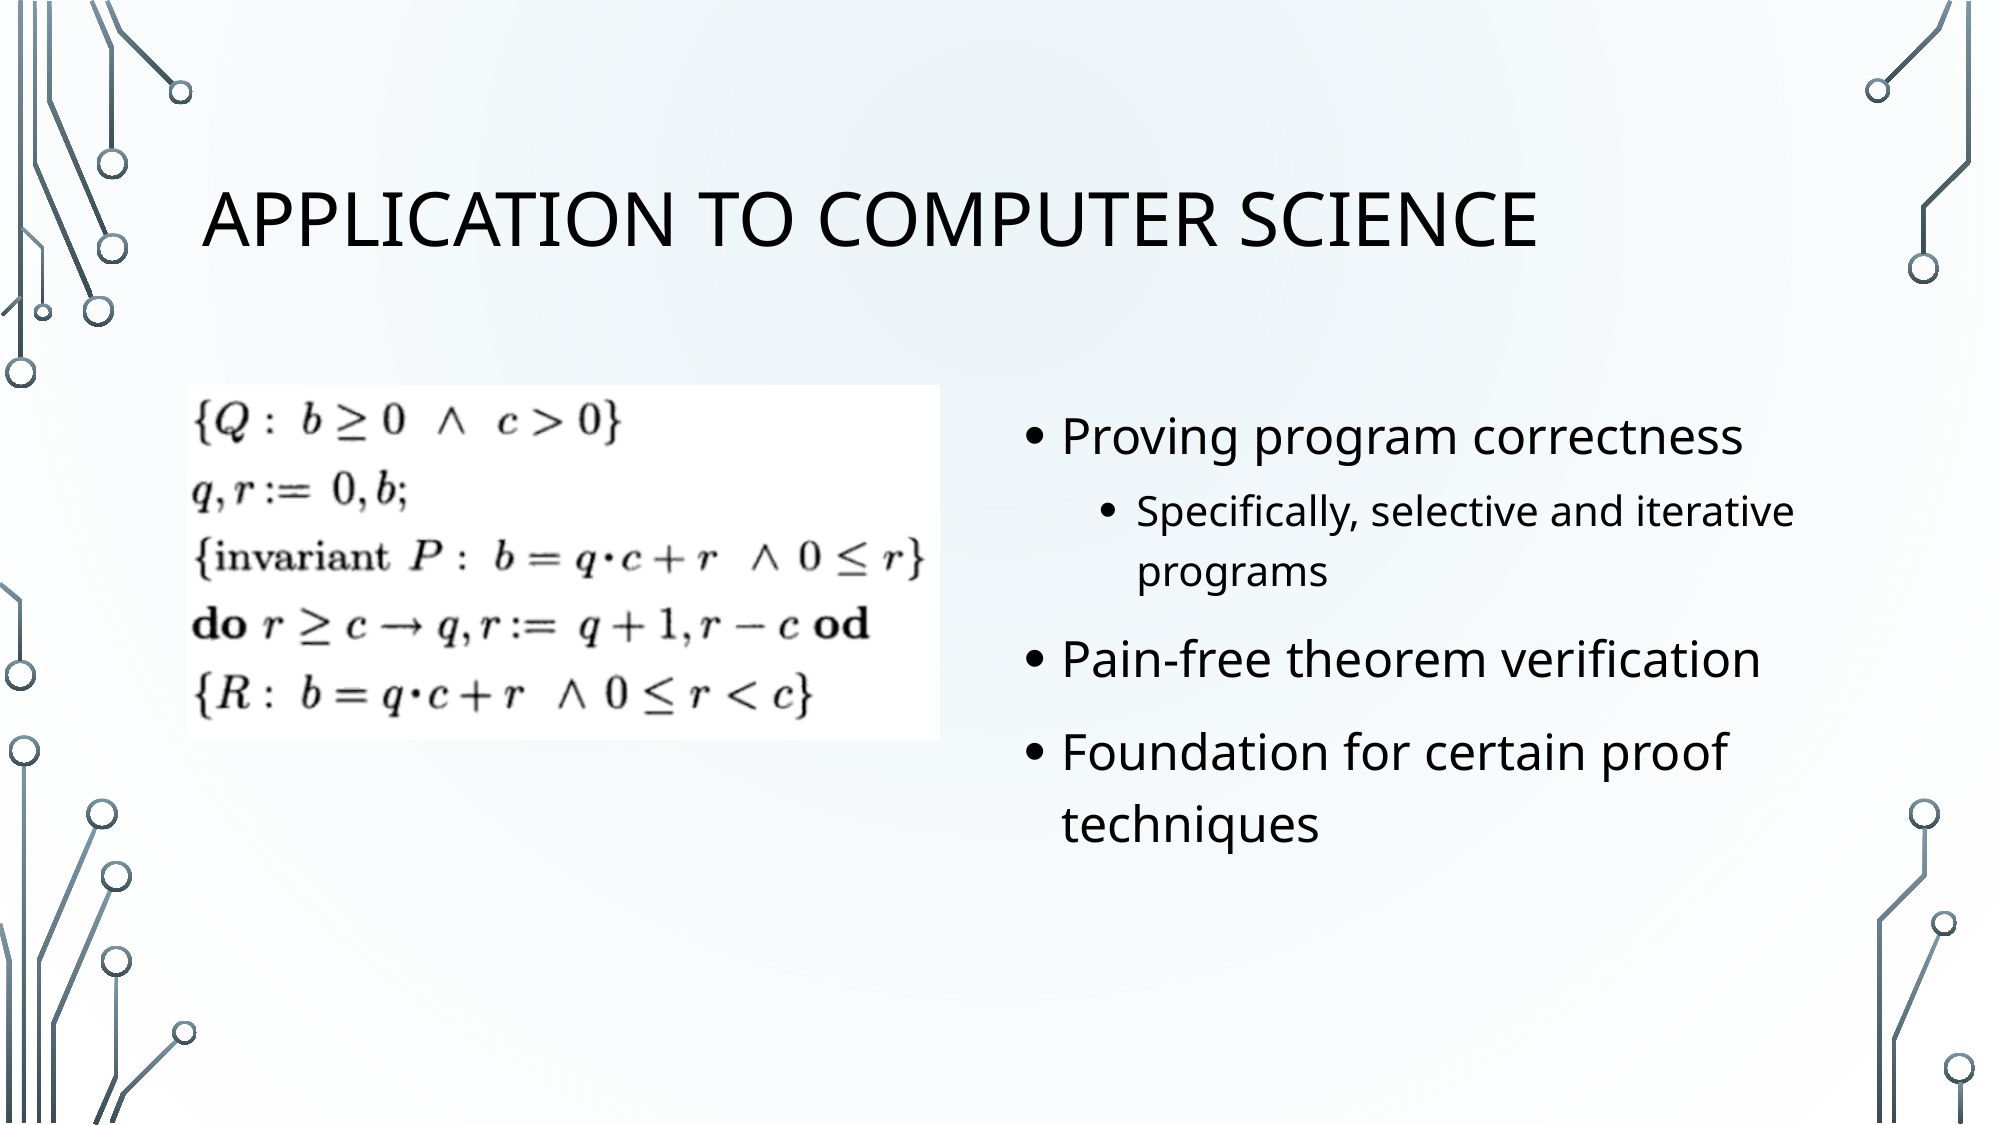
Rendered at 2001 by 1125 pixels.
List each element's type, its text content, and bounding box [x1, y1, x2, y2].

list Proving program correctness Specifically, selective and iterative programs Pain-free theorem verification Foundation for certain proof techniques [1008, 385, 1813, 894]
picture [186, 384, 940, 740]
title Application to Computer Science [187, 101, 1813, 344]
